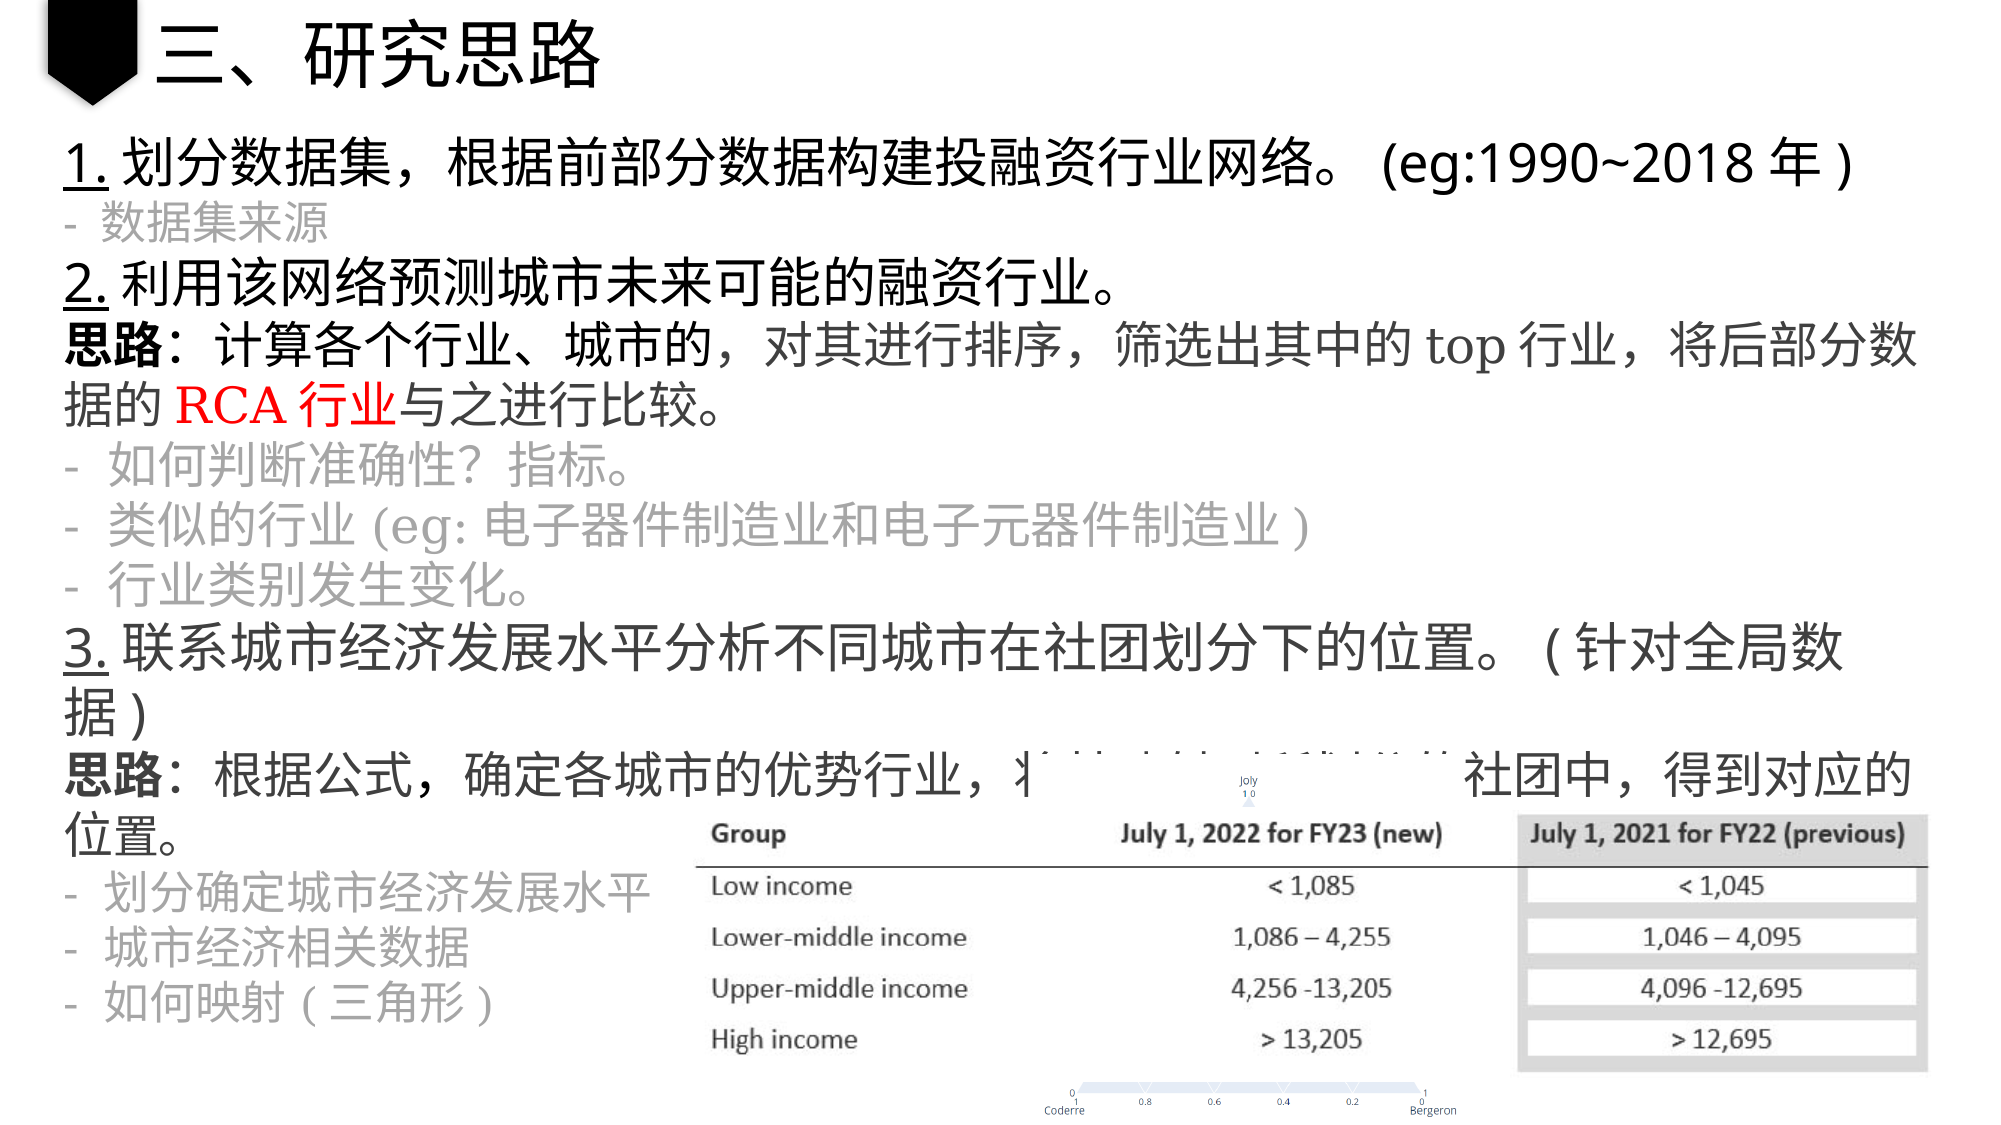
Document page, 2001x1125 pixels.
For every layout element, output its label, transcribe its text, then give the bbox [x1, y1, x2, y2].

text_box 三、研究思路 [137, 0, 2000, 86]
picture [684, 754, 1938, 1125]
text_box [47, 0, 137, 107]
